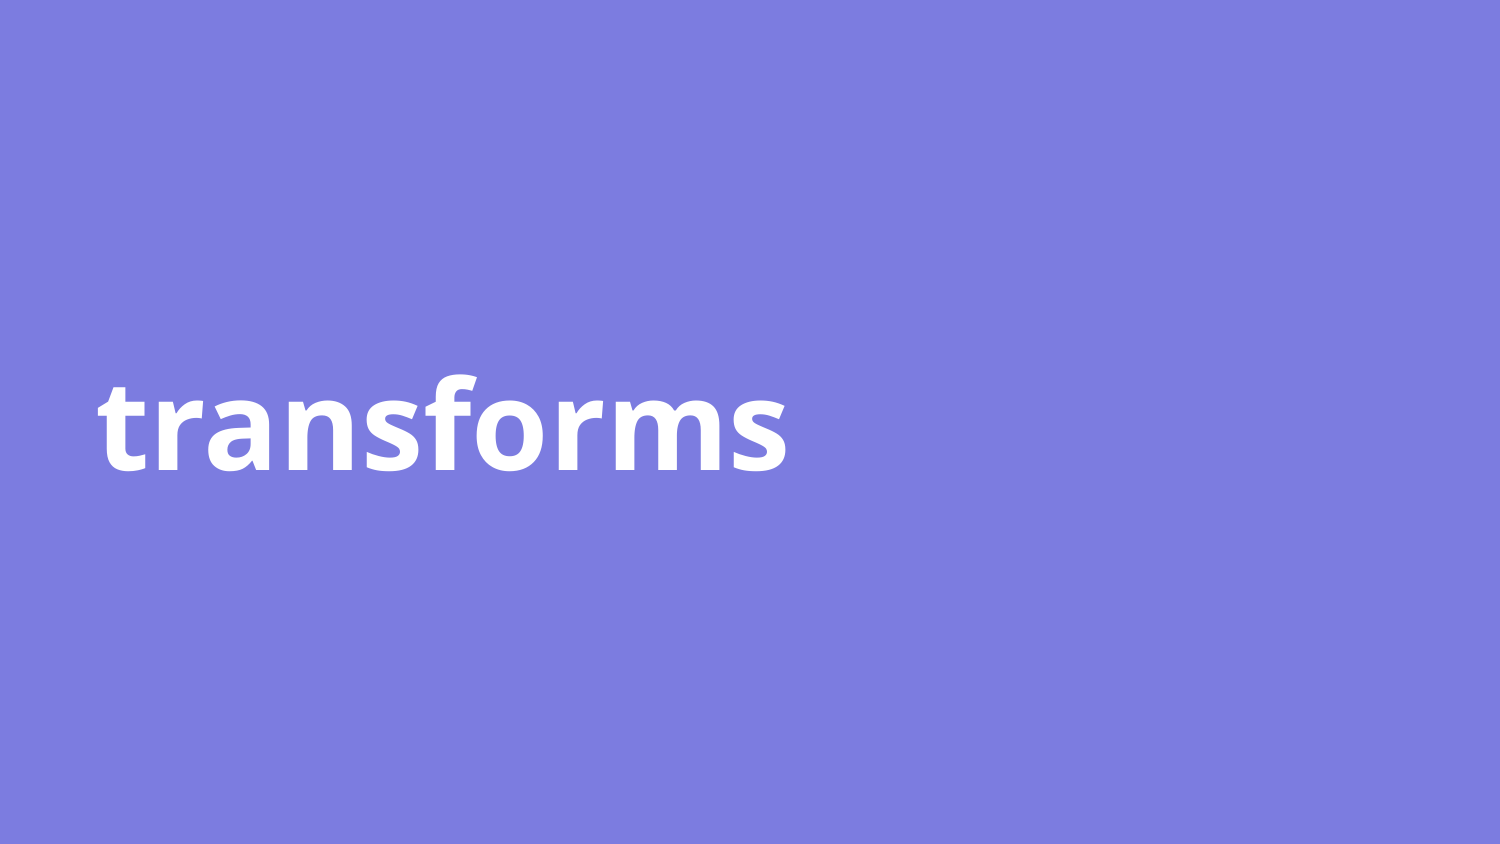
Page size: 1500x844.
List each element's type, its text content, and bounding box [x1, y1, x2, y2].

title transforms [80, 86, 1003, 758]
